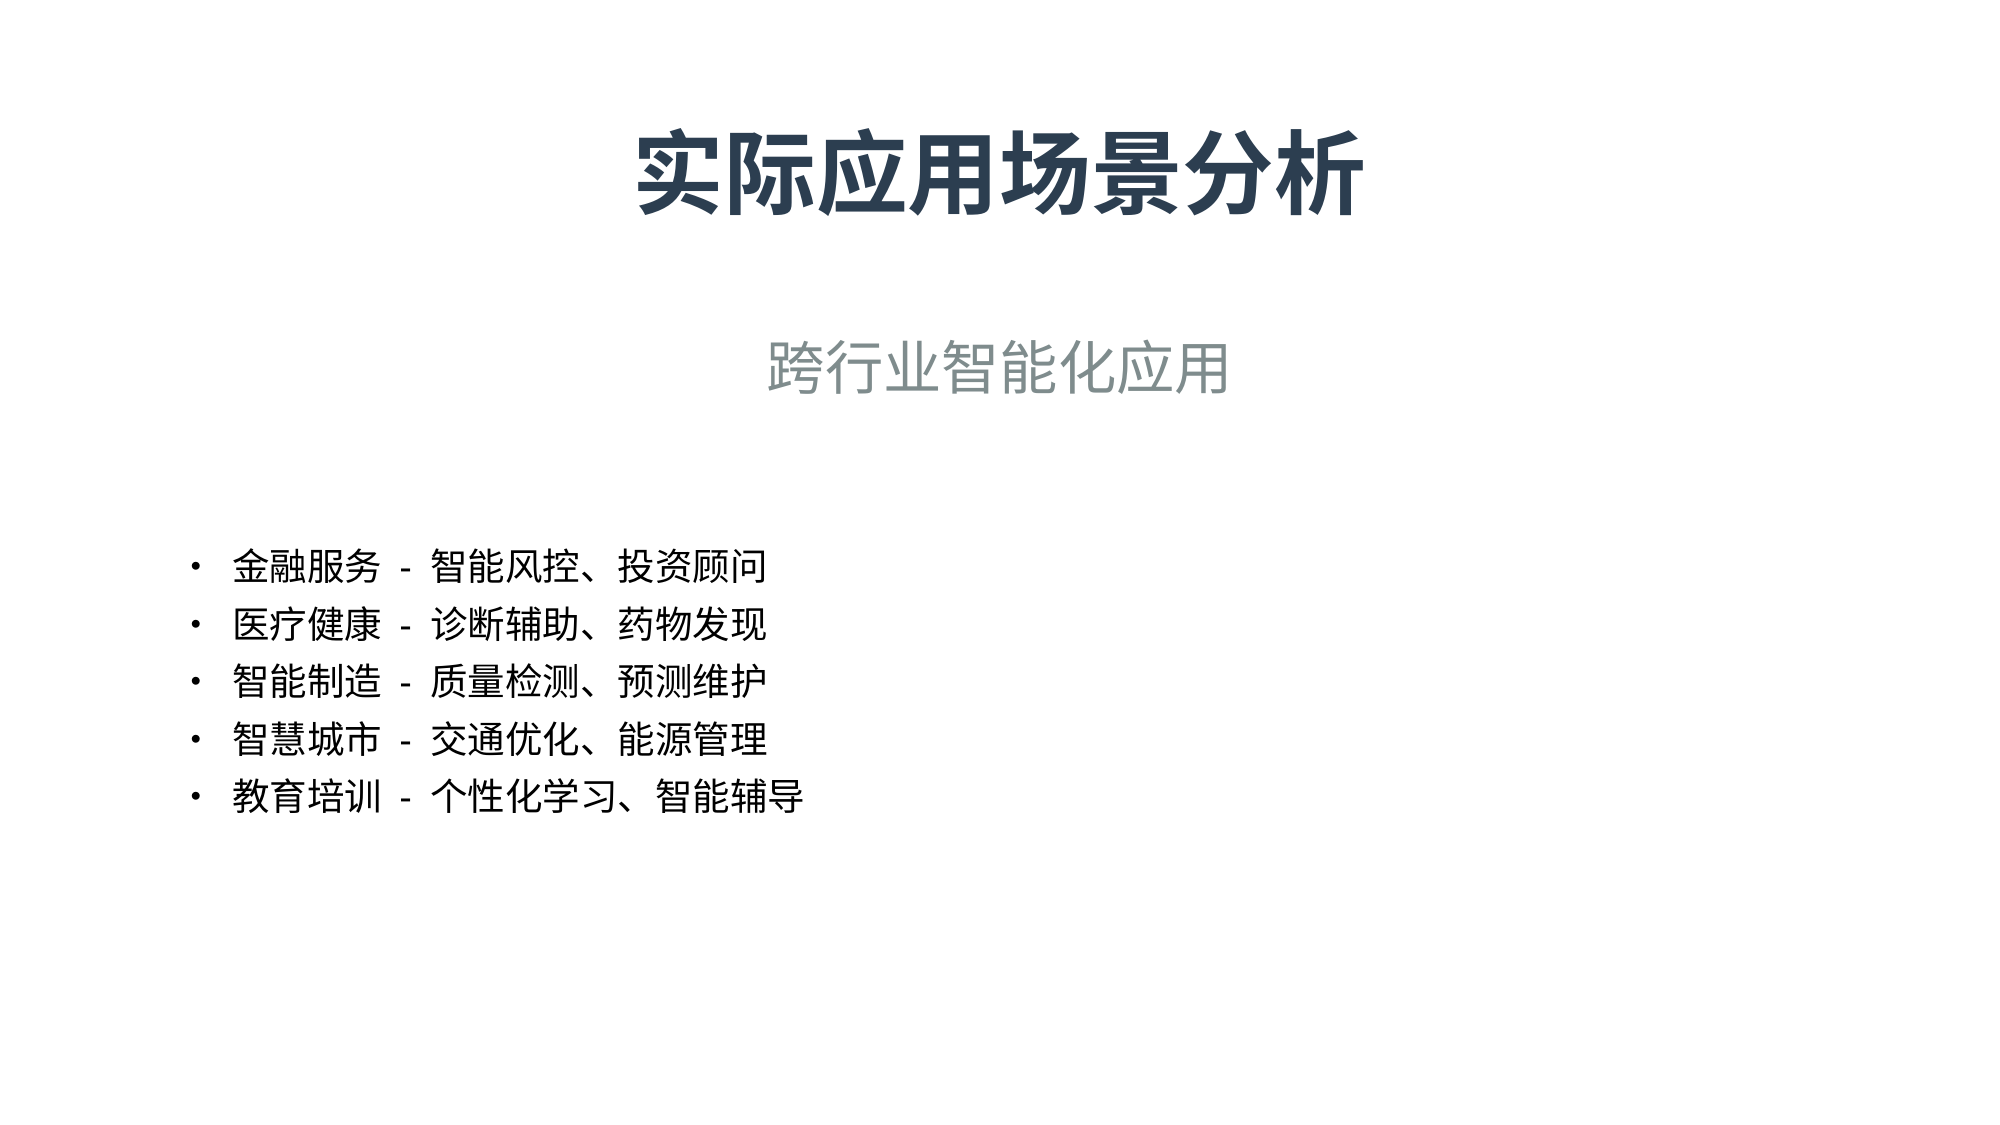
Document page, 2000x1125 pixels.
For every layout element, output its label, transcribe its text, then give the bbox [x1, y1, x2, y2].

text_box • 金融服务 - 智能风控、投资顾问 • 医疗健康 - 诊断辅助、药物发现 • 智能制造 - 质量检测、预测维护 • 智慧城市 - 交通优化、能源管理 • 教育培训 - 个性化学习、智能辅导 [162, 535, 1875, 857]
text_box 实际应用场景分析 [125, 94, 1875, 227]
text_box 跨行业智能化应用 [125, 310, 1875, 402]
